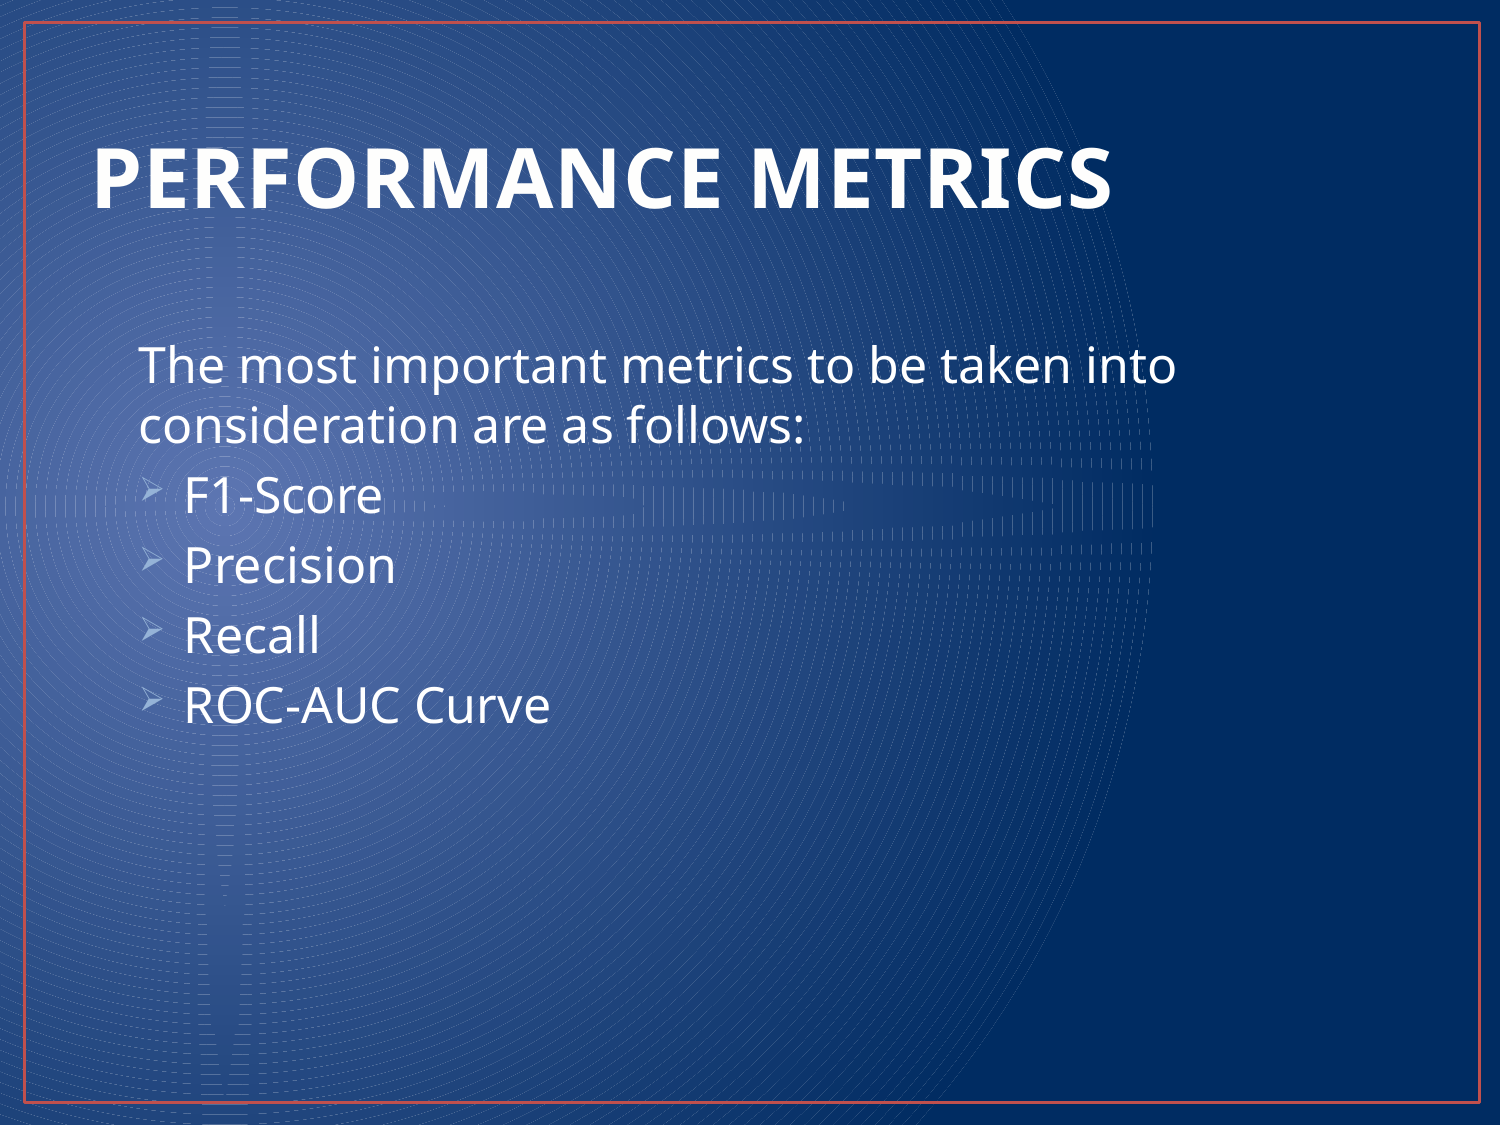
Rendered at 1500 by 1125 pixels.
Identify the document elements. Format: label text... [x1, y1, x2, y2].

list The most important metrics to be taken into consideration are as follows: F1-Score Precision Recall ROC-AUC Curve [123, 326, 1365, 1034]
title PERFORMANCE METRICS [75, 45, 1425, 233]
